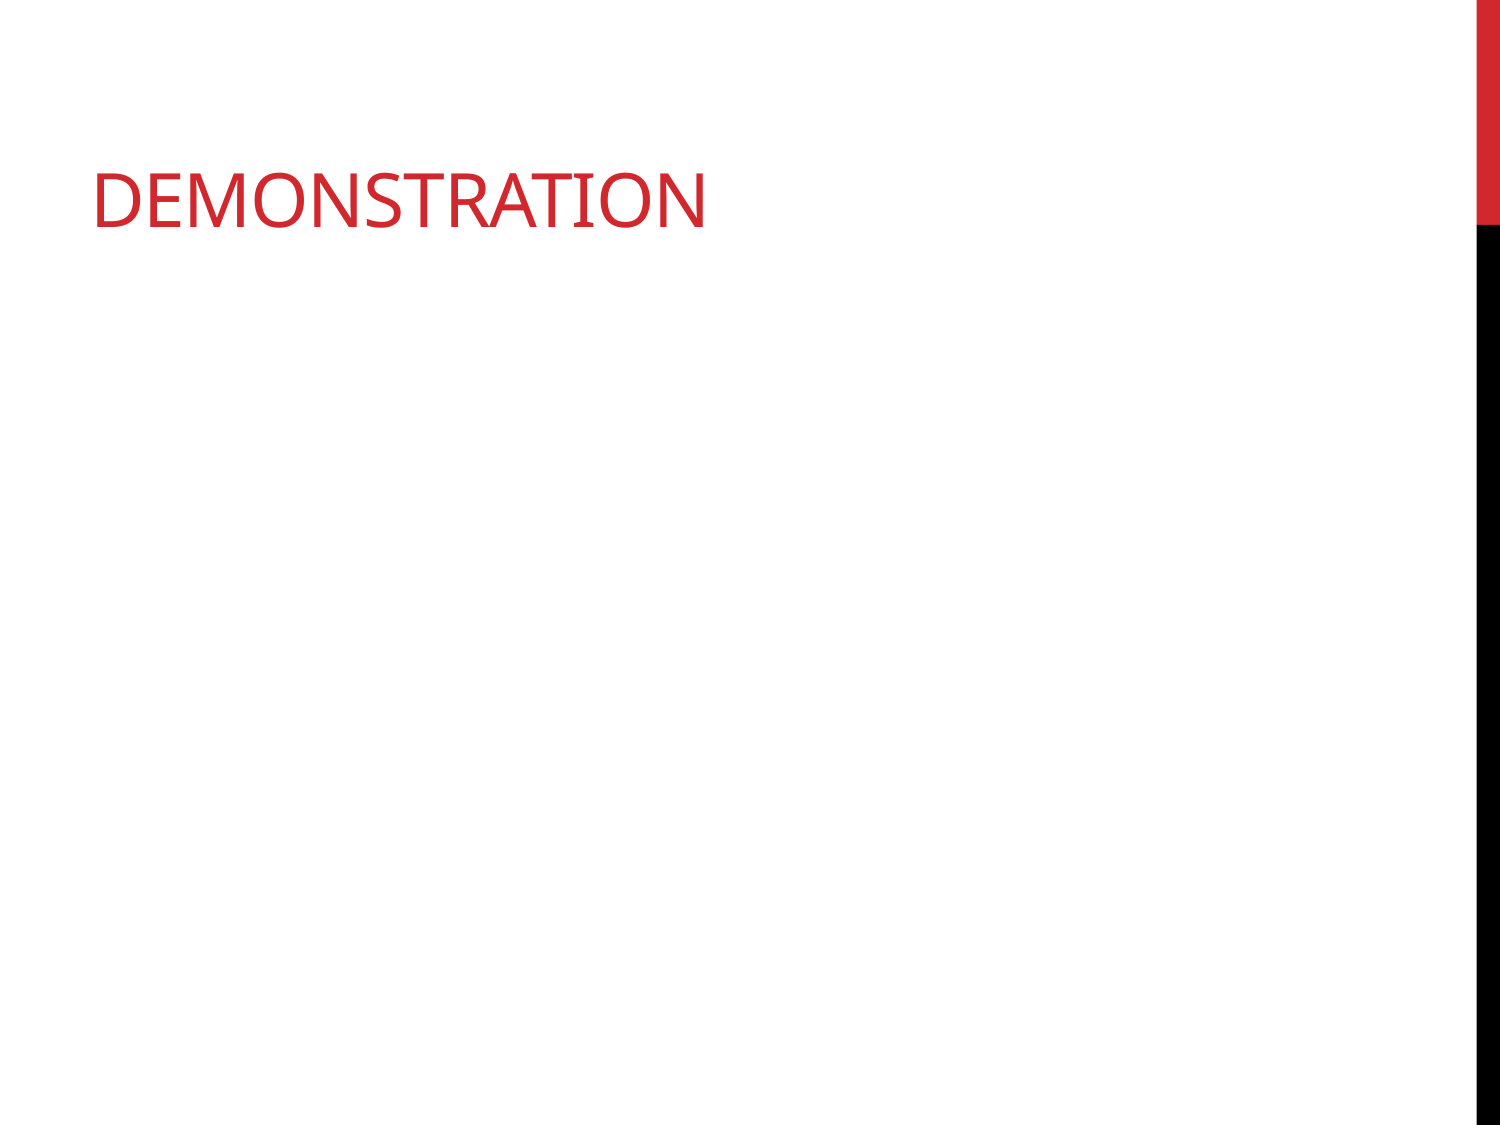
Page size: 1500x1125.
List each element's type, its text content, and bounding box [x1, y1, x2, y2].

title Demonstration [75, 25, 1025, 250]
